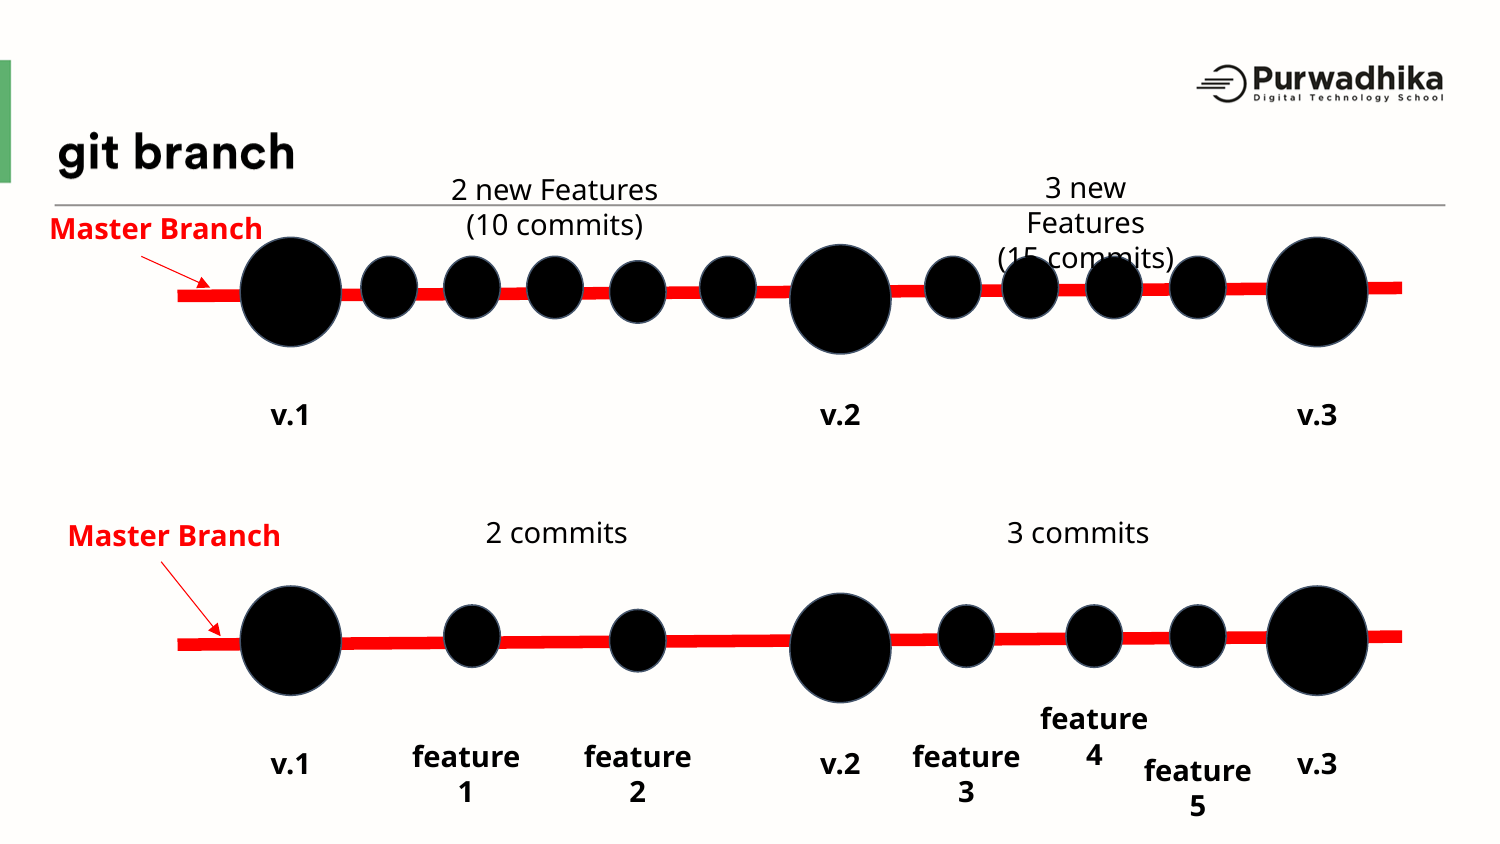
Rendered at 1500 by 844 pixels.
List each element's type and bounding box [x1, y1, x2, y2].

picture [0, 0, 1500, 844]
text_box [177, 636, 1403, 645]
text_box [141, 256, 211, 288]
text_box [161, 561, 221, 637]
text_box [177, 287, 1403, 296]
